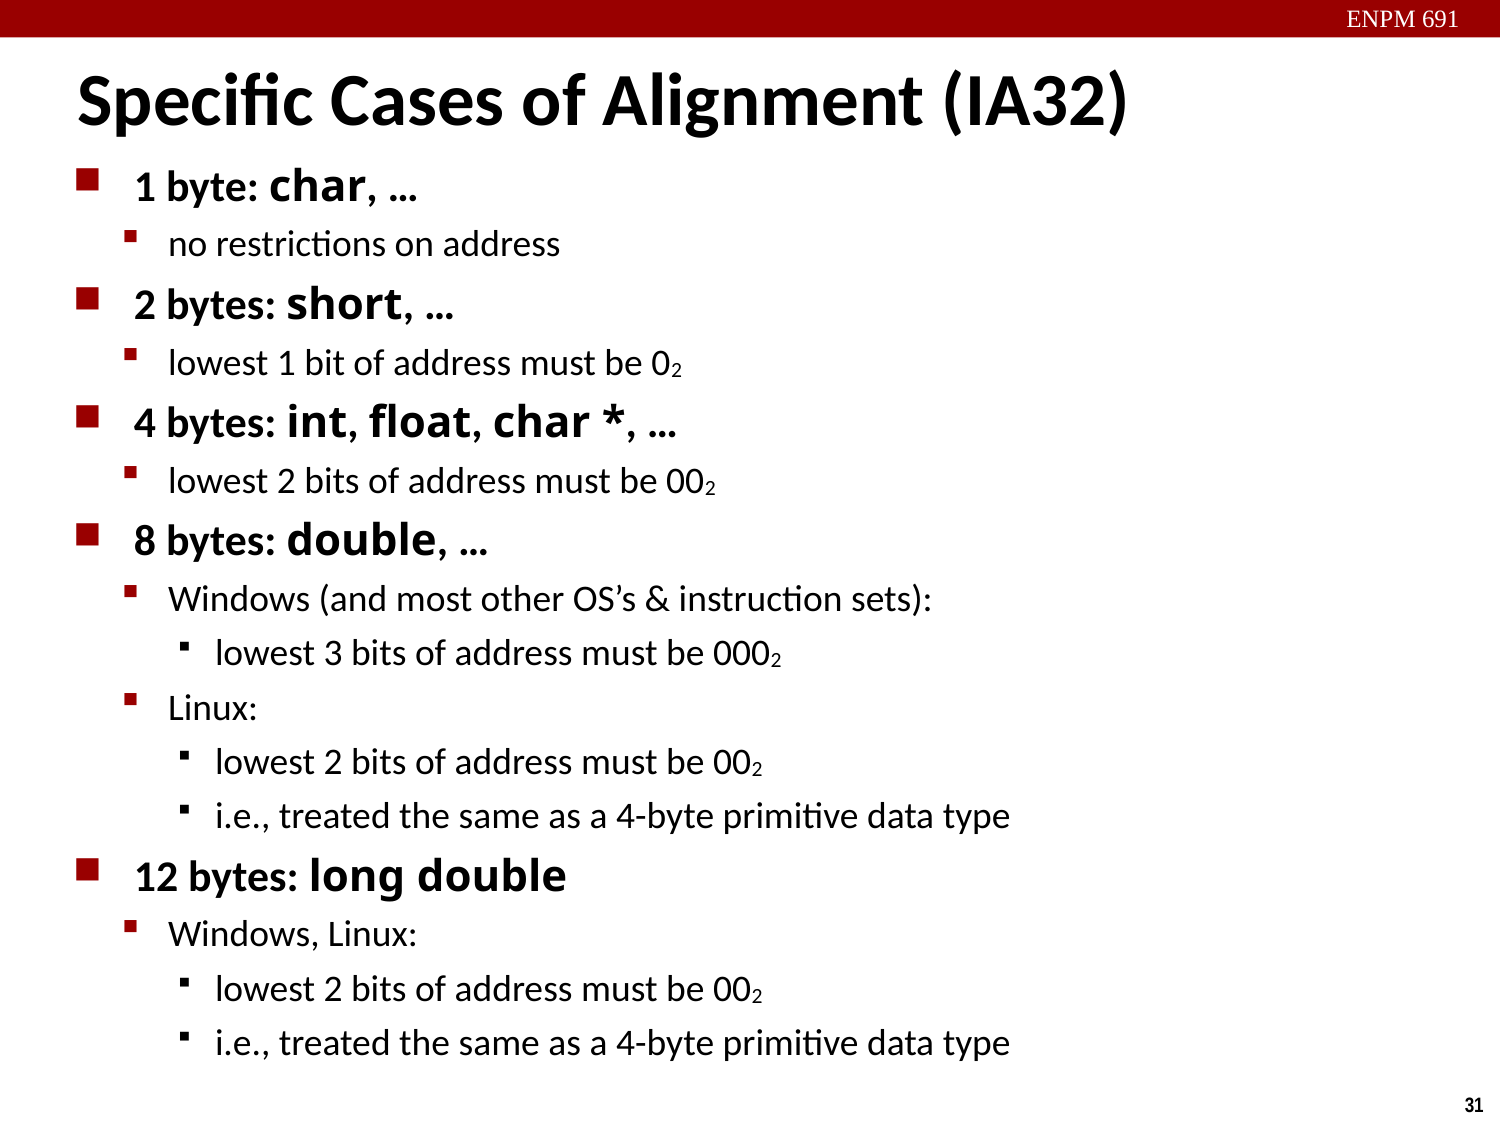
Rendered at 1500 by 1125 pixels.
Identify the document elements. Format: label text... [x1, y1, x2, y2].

list 1 byte: char, … no restrictions on address 2 bytes: short, … lowest 1 bit of address must be 02 4 bytes: int, float, char *, … lowest 2 bits of address must be 002 8 bytes: double, … Windows (and most other OS’s & instruction sets): lowest 3 bits of address must be 0002 Linux: lowest 2 bits of address must be 002 i.e., treated the same as a 4-byte primitive data type 12 bytes: long double Windows, Linux: lowest 2 bits of address must be 002 i.e., treated the same as a 4-byte primitive data type [62, 149, 1438, 1122]
title Specific Cases of Alignment (IA32) [62, 41, 1438, 149]
